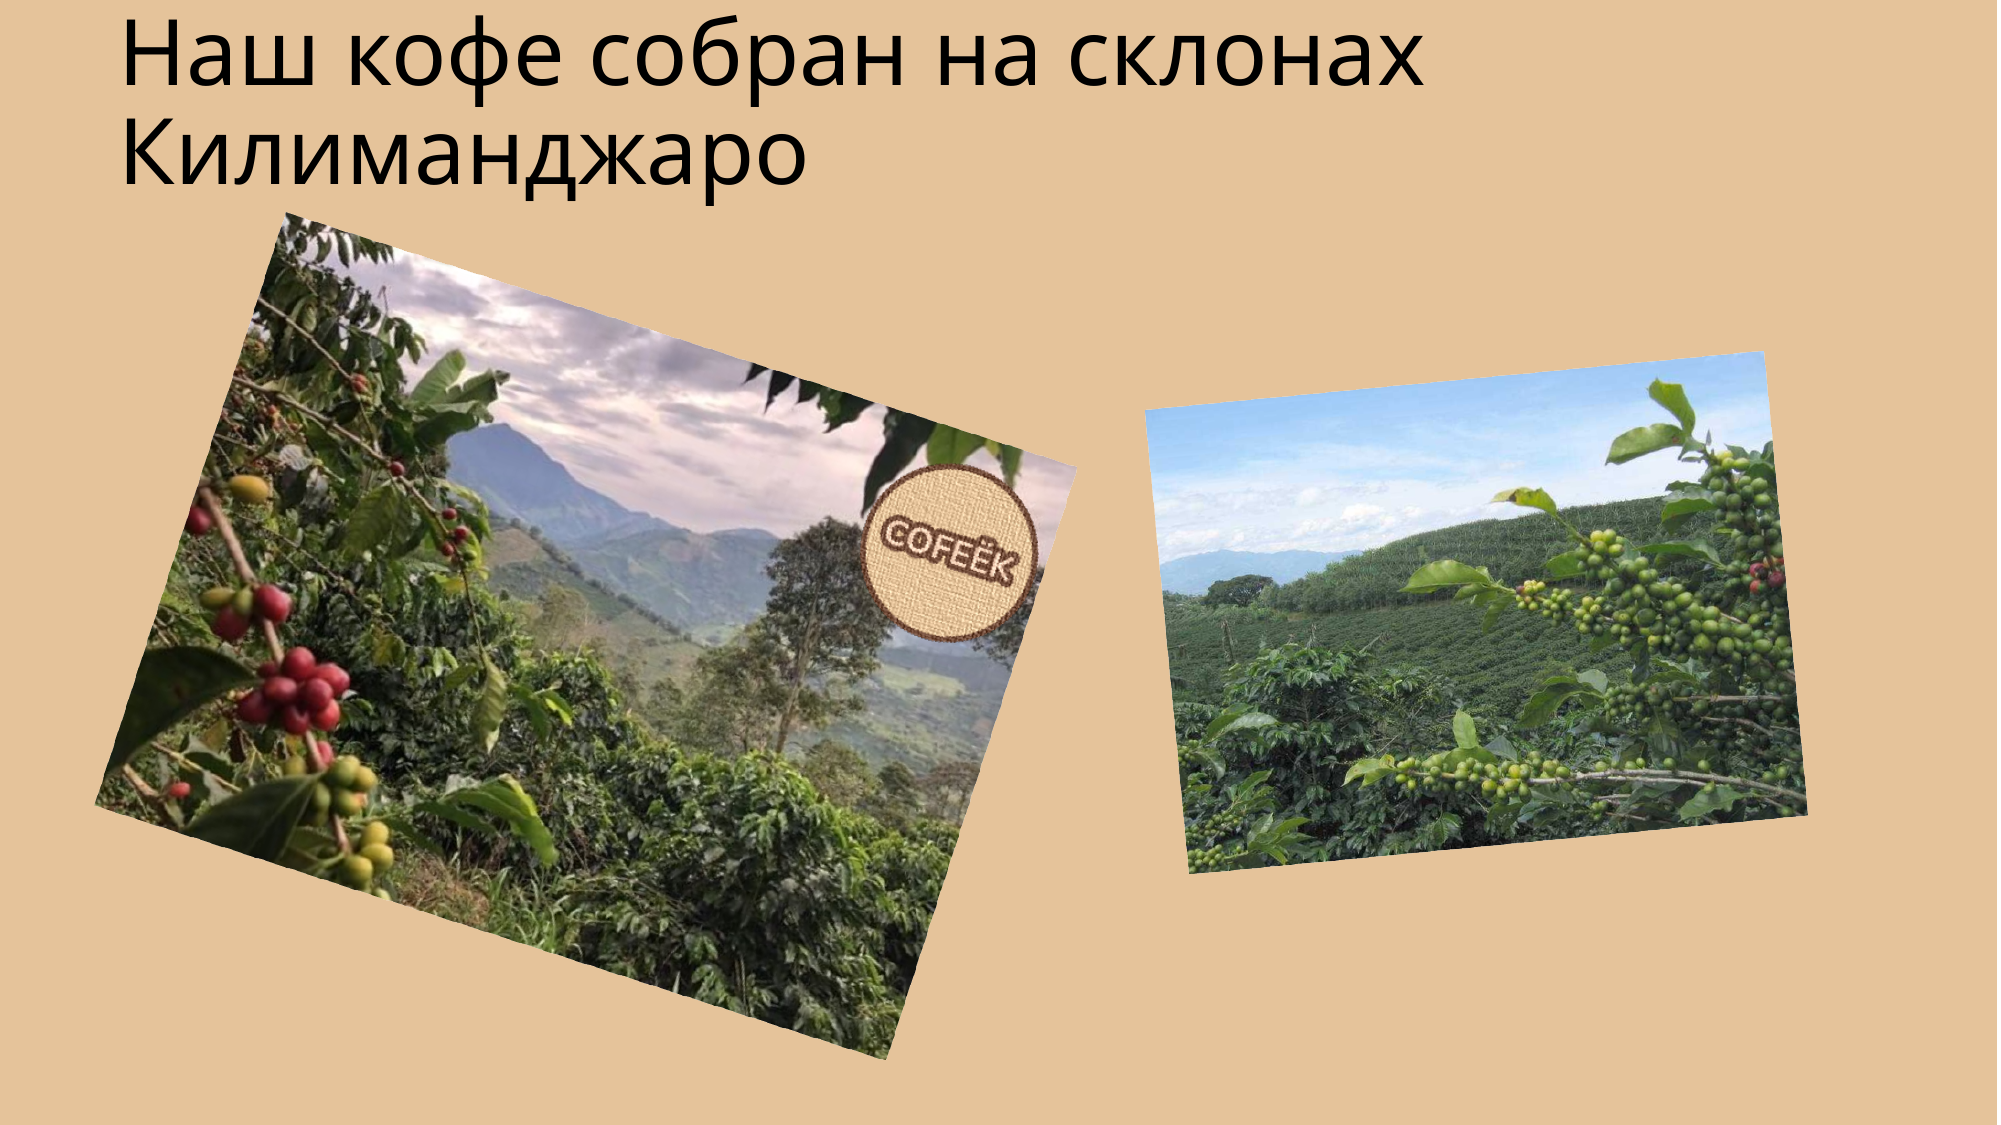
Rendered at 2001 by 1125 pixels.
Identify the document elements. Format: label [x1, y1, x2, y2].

list [169, 323, 1001, 948]
picture [0, 0, 1997, 1125]
